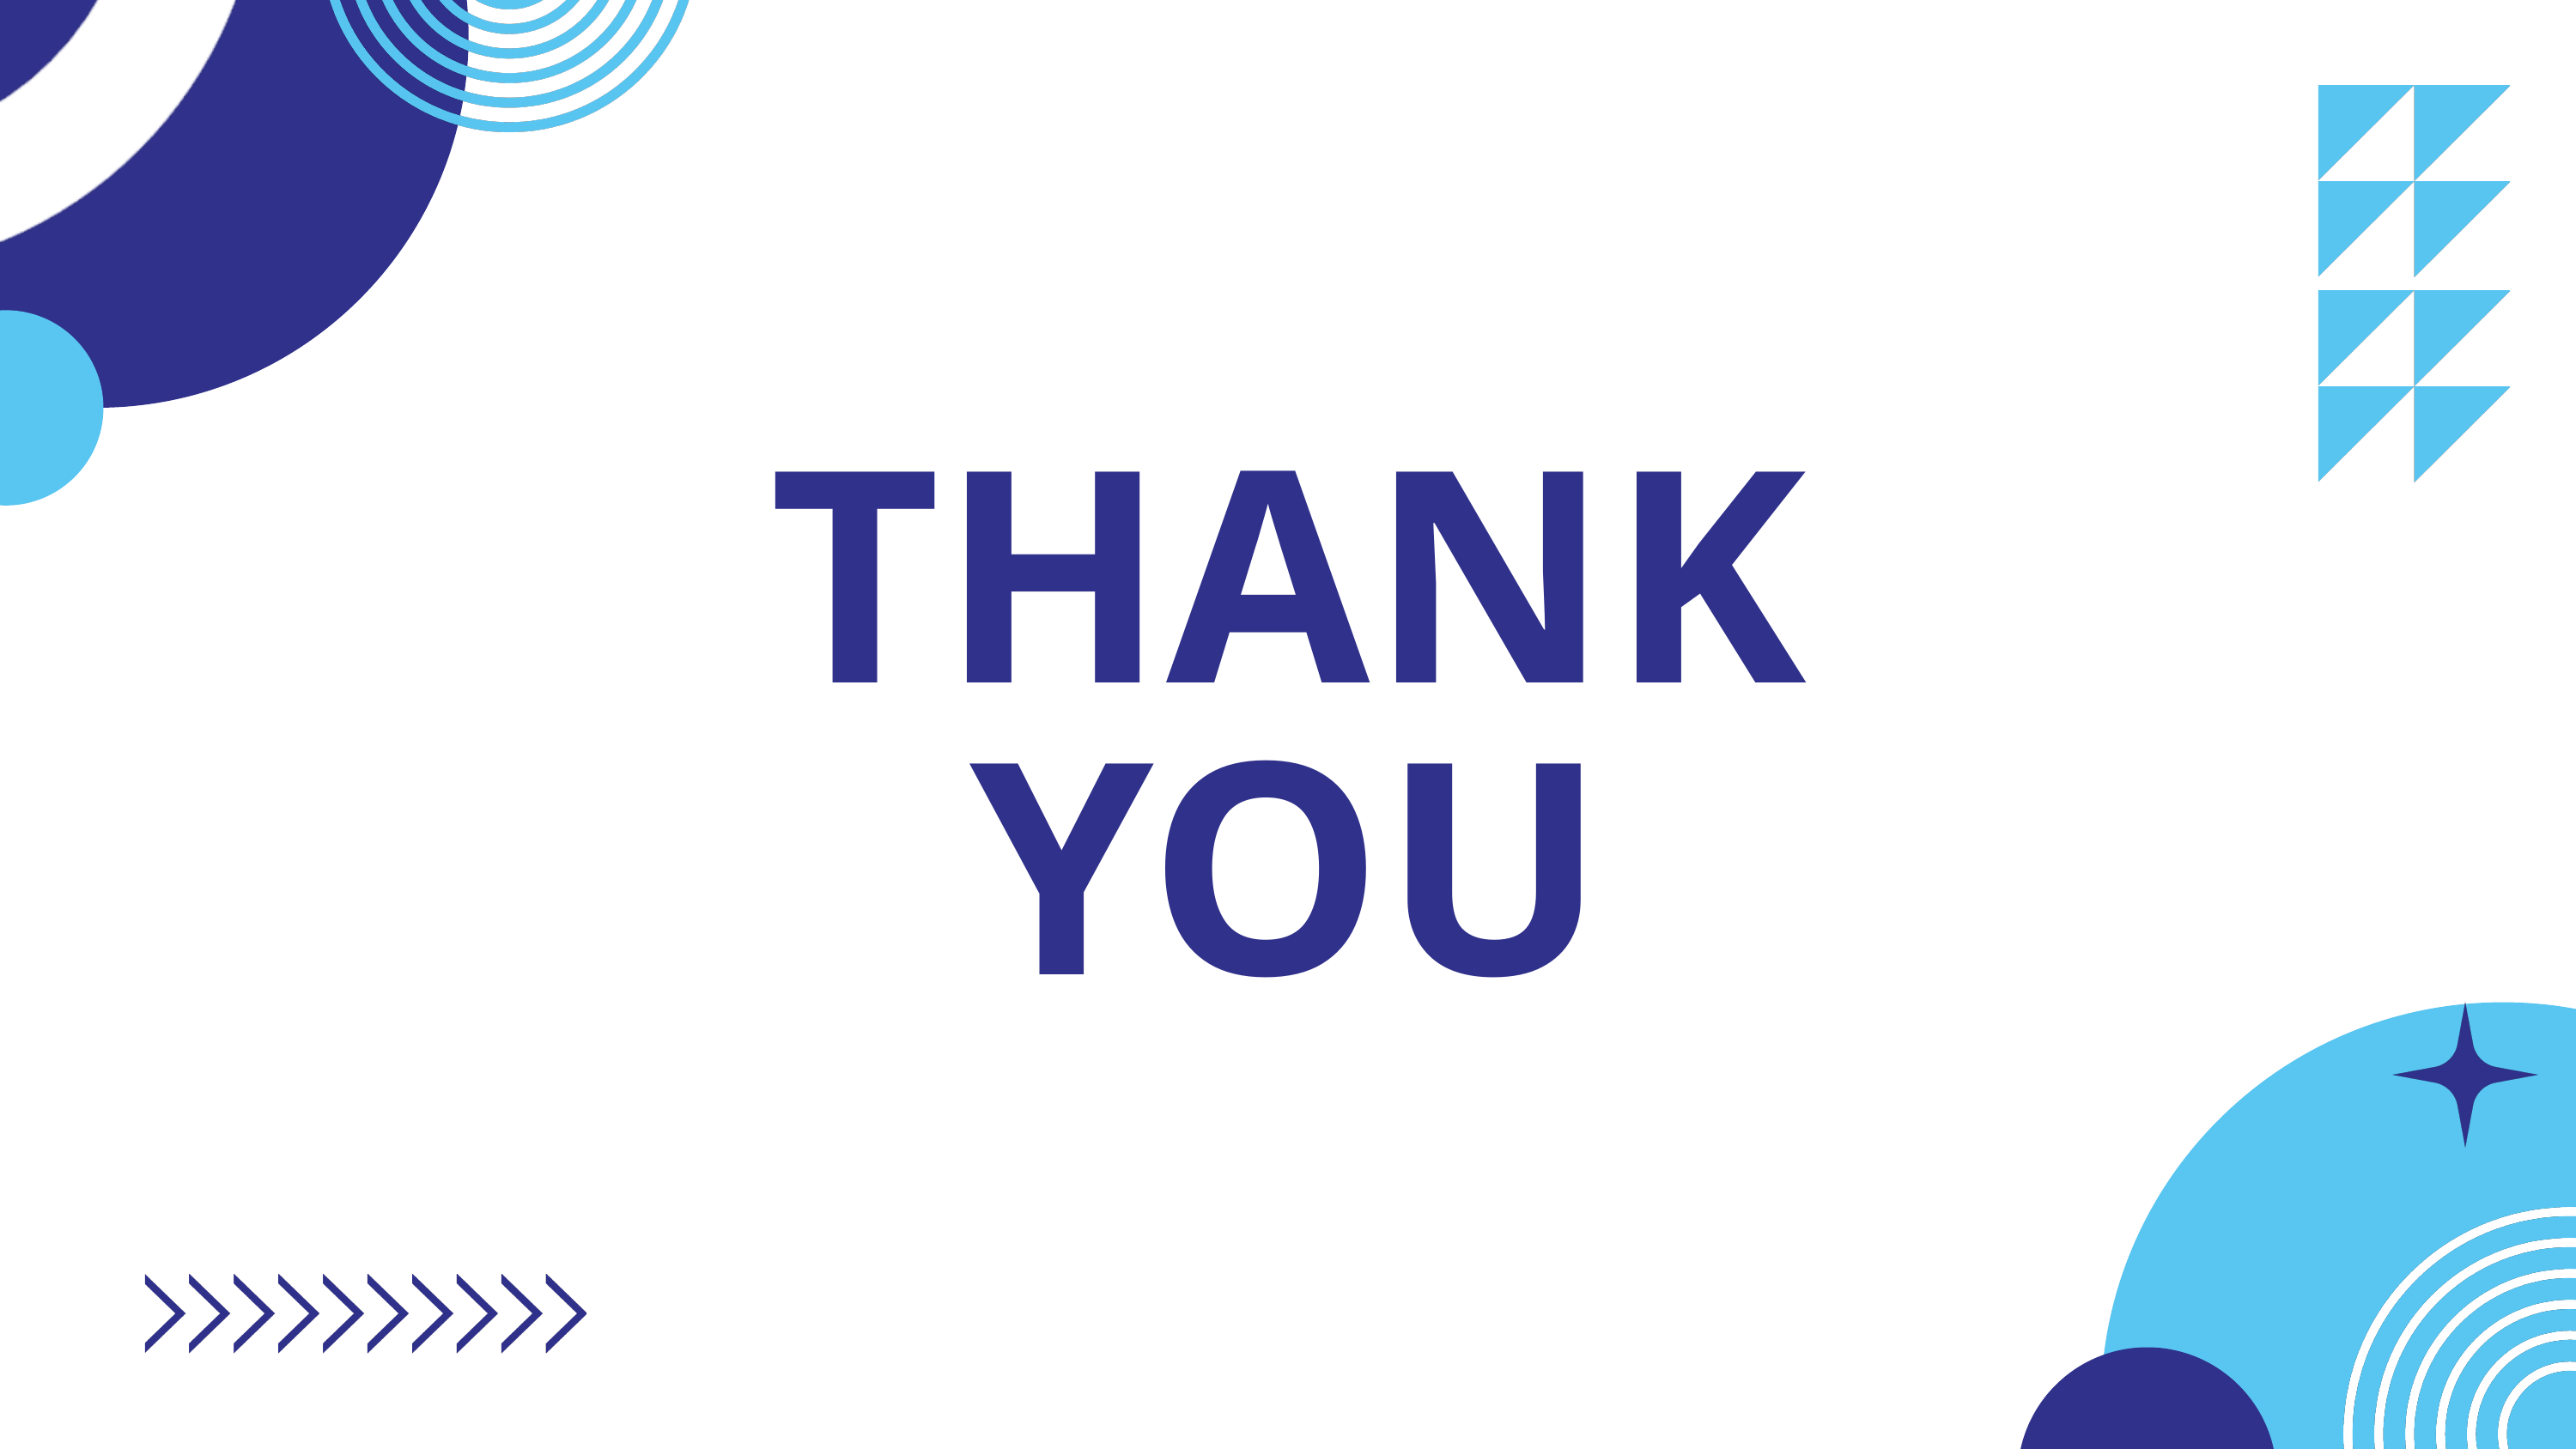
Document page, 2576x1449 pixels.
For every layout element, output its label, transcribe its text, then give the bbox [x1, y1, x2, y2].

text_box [2100, 1002, 2576, 1449]
text_box [2318, 290, 2511, 482]
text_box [0, 310, 104, 506]
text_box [0, 0, 469, 409]
text_box [473, 0, 697, 132]
text_box THANK YOU [565, 449, 2011, 1034]
text_box [144, 1273, 587, 1354]
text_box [2017, 1347, 2277, 1449]
text_box [2318, 85, 2511, 277]
